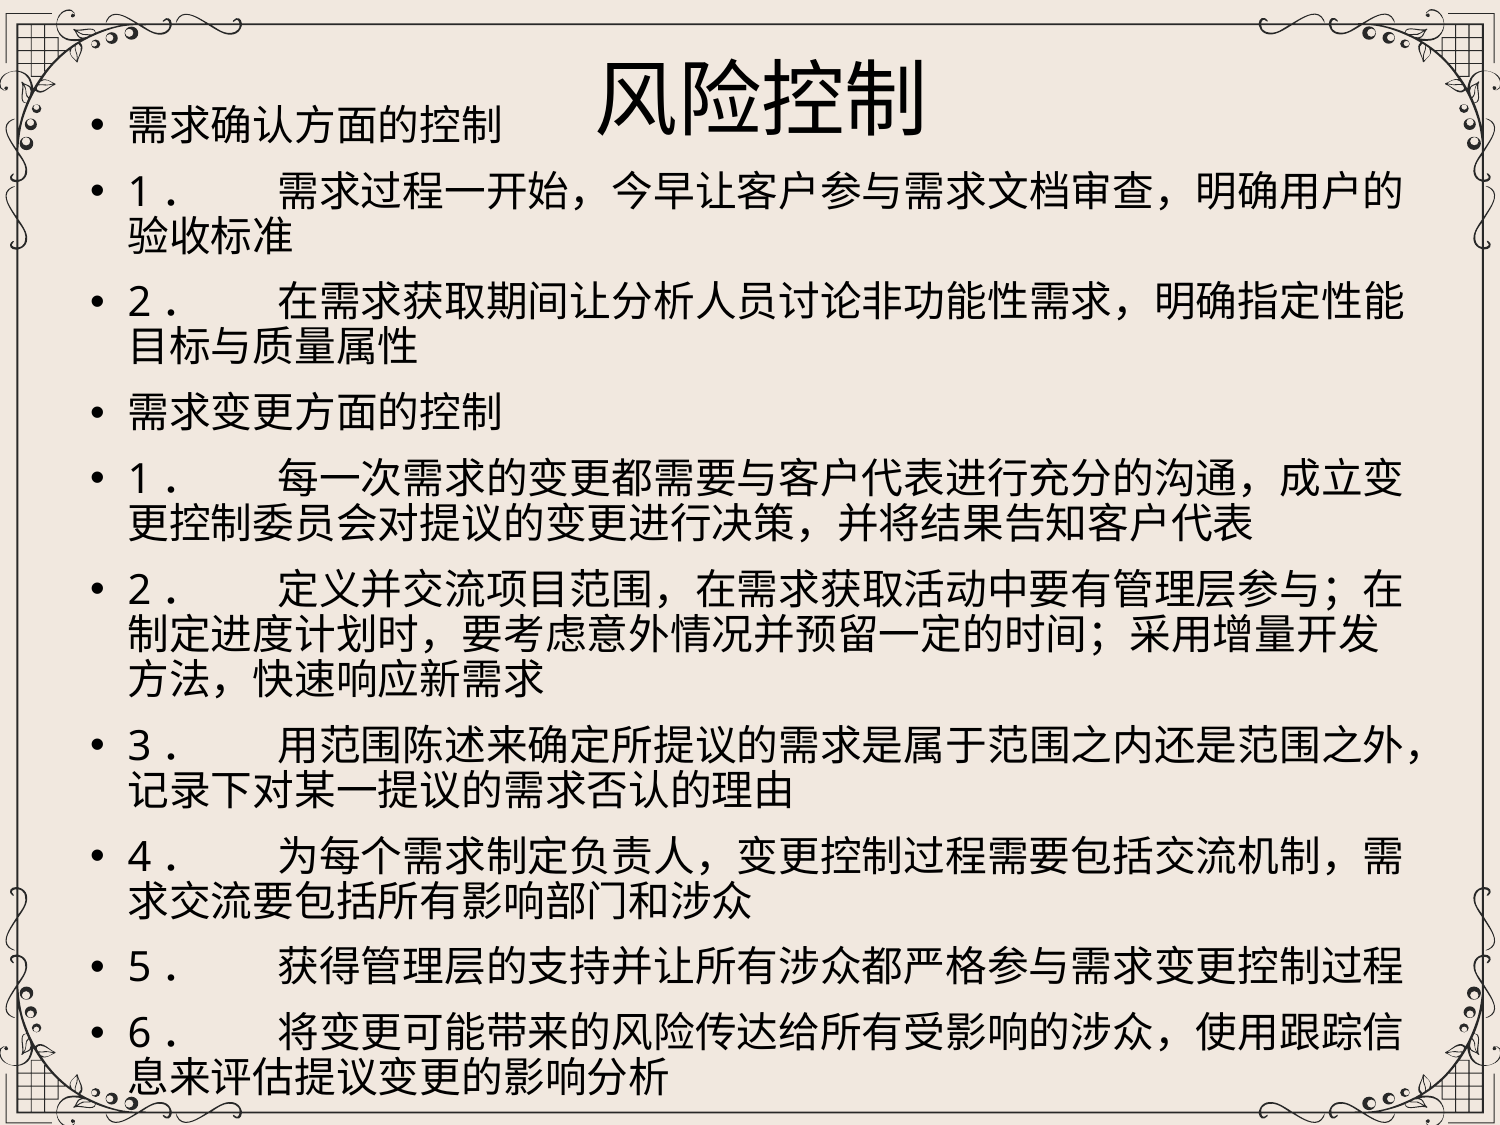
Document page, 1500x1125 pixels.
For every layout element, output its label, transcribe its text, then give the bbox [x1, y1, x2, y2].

text_box 风险控制 [377, 64, 1146, 96]
text_box 需求确认方面的控制 1． 需求过程一开始，今早让客户参与需求文档审查，明确用户的验收标准 2． 在需求获取期间让分析人员讨论非功能性需求，明确指定性能目标与质量属性 需求变更方面的控制 1． 每一次需求的变更都需要与客户代表进行充分的沟通，成立变更控制委员会对提议的变更进行决策，并将结果告知客户代表 2． 定义并交流项目范围，在需求获取活动中要有管理层参与；在制定进度计划时，要考虑意外情况并预留一定的时间；采用增量开发方法，快速响应新需求 3． 用范围陈述来确定所提议的需求是属于范围之内还是范围之外，记录下对某一提议的需求否认的理由 4． 为每个需求制定负责人，变更控制过程需要包括交流机制，需求交流要包括所有影响部门和涉众 5． 获得管理层的支持并让所有涉众都严格参与需求变更控制过程 6． 将变更可能带来的风险传达给所有受影响的涉众，使用跟踪信息来评估提议变更的影响分析 [75, 96, 1428, 978]
